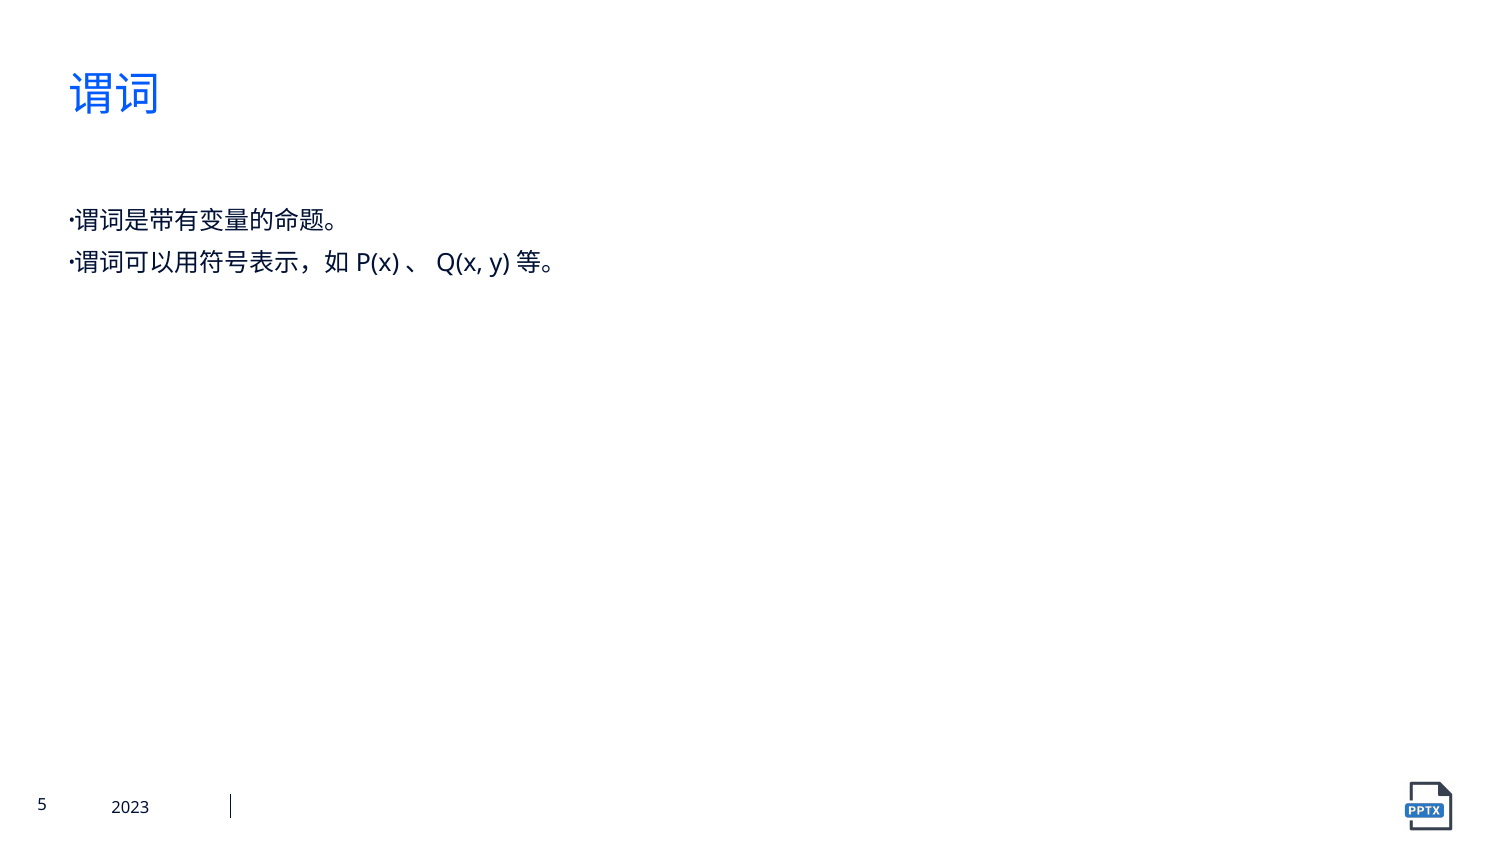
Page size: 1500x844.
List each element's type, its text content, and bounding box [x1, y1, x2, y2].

list 谓词是带有变量的命题。 谓词可以用符号表示，如P(x)、Q(x, y)等。 [68, 204, 1432, 776]
list 谓词 [68, 64, 1432, 121]
picture [1403, 781, 1454, 831]
